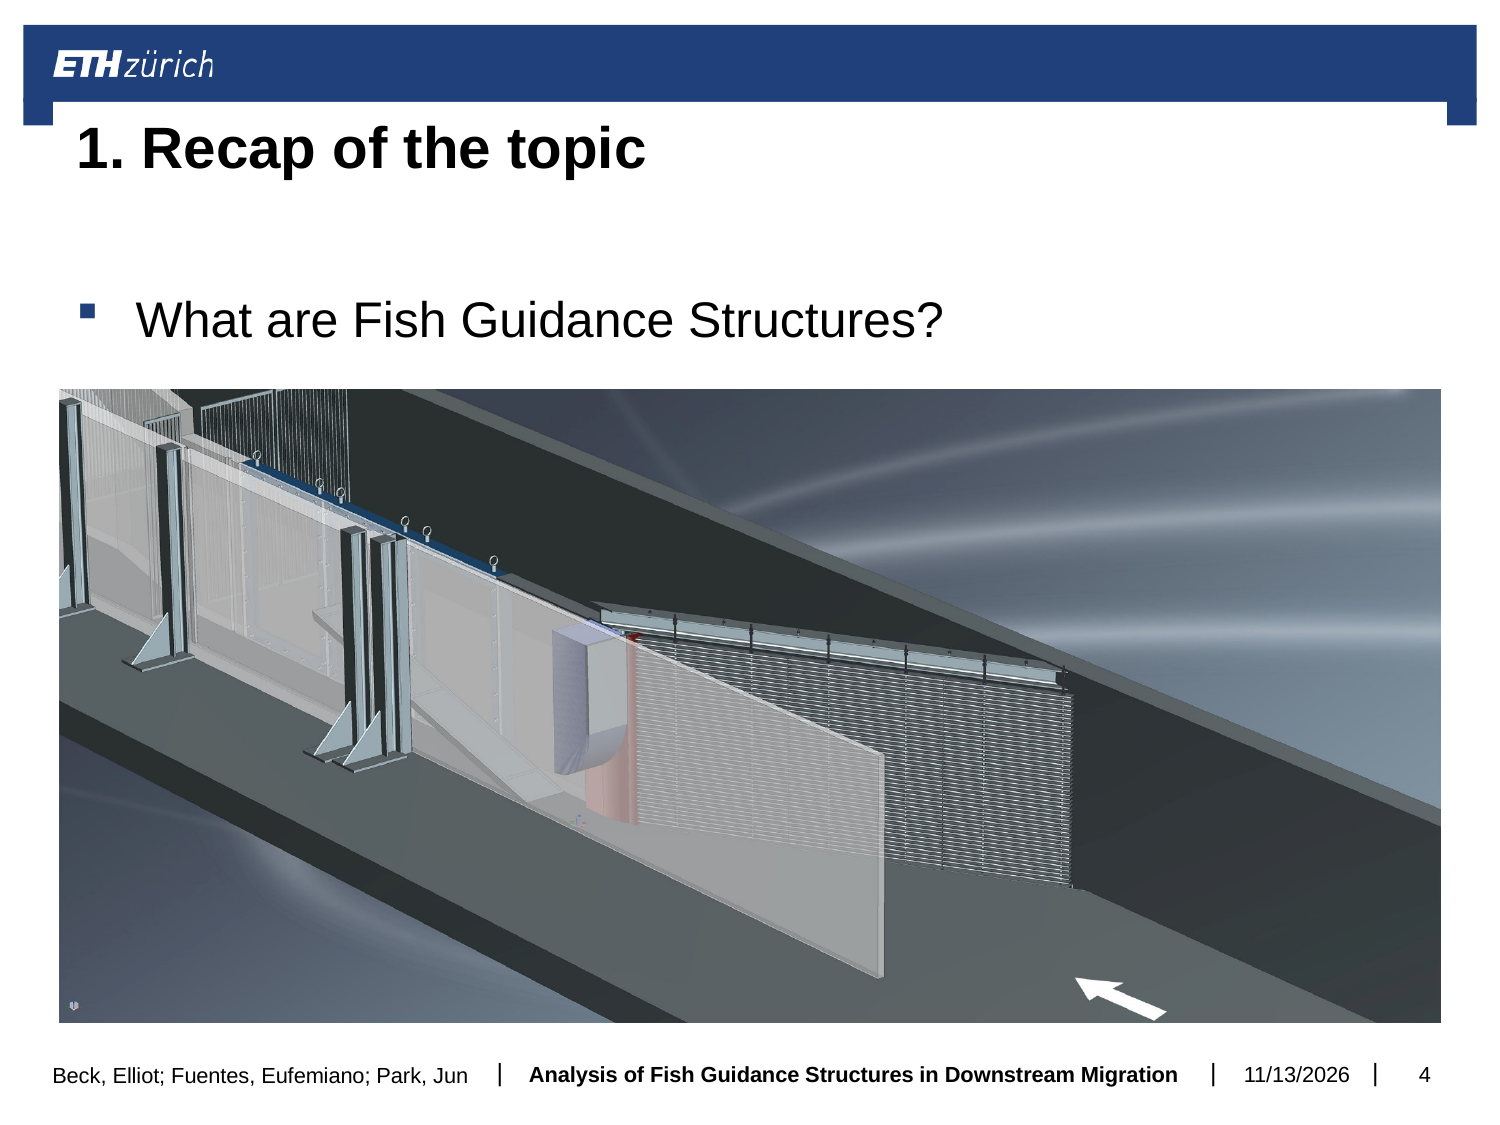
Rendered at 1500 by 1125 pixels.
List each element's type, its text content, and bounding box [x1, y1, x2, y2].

list What are Fish Guidance Structures? [53, 287, 1447, 1023]
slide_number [1231, 1034, 1363, 1112]
footer Analysis of Fish Guidance Structures in Downstream Migration [515, 1034, 1193, 1112]
title 1. Recap of the topic [53, 101, 1447, 225]
slide_number 4 [1391, 1034, 1459, 1112]
picture [58, 389, 1441, 1023]
